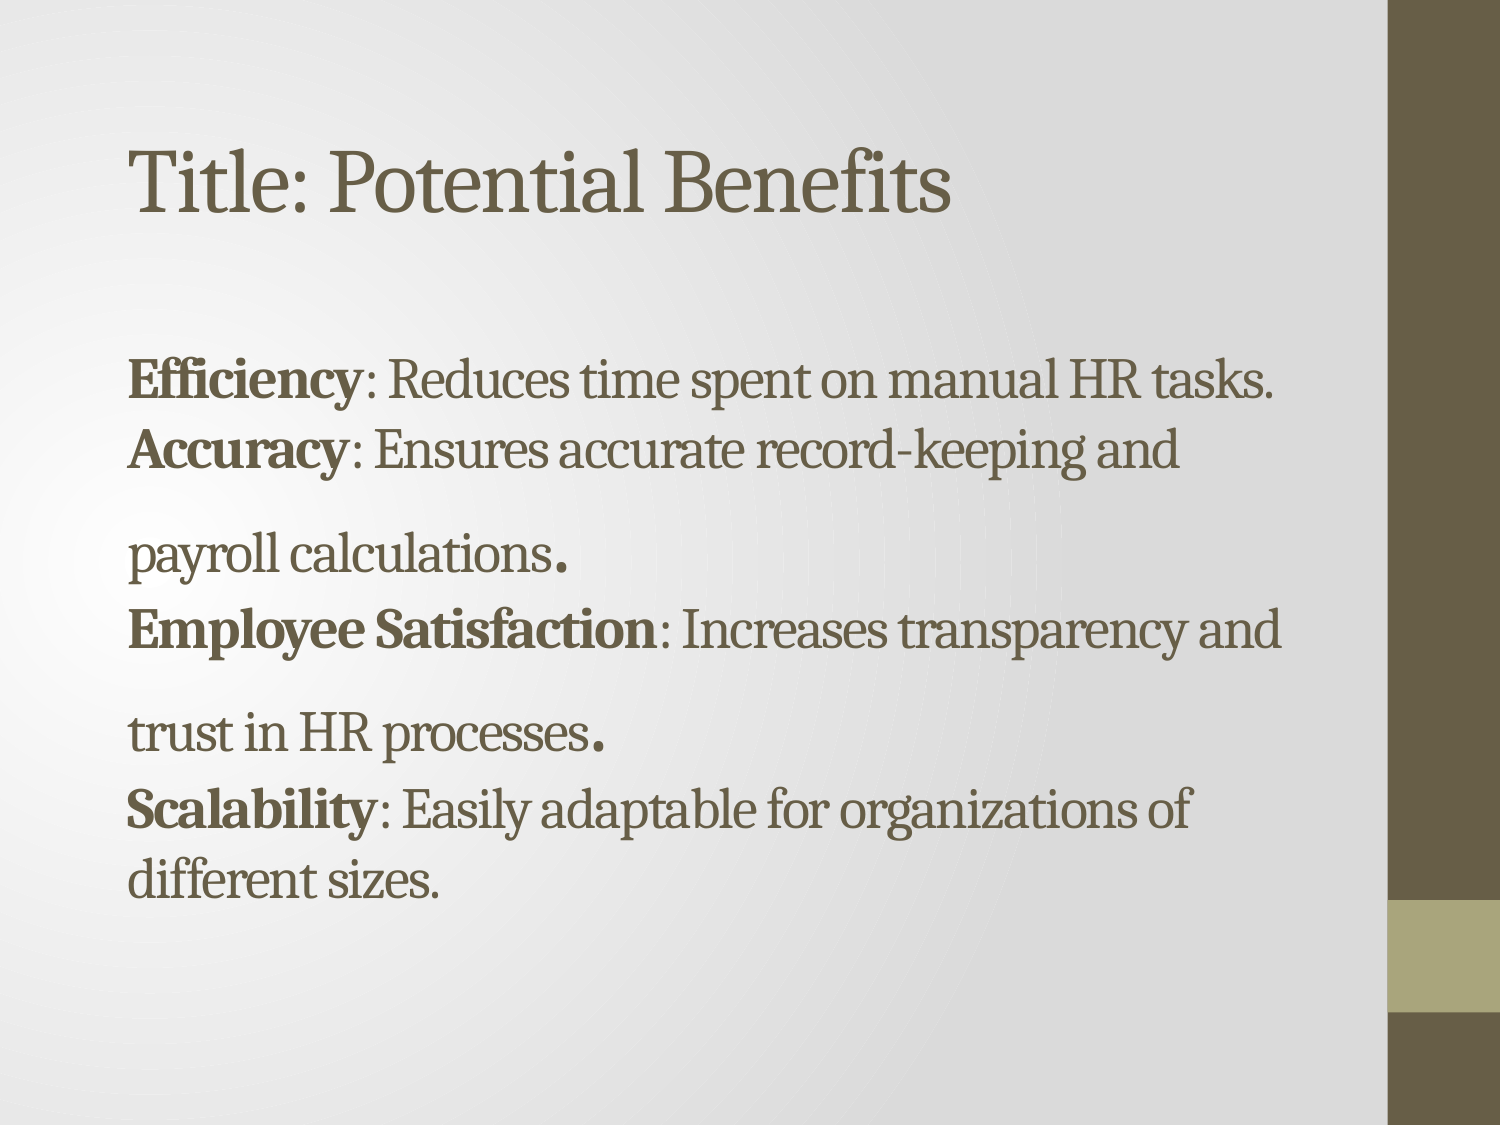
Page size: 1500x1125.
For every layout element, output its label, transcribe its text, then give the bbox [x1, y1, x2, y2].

title Title: Potential Benefits Efficiency: Reduces time spent on manual HR tasks. Accuracy: Ensures accurate record-keeping and payroll calculations. Employee Satisfaction: Increases transparency and trust in HR processes. Scalability: Easily adaptable for organizations of different sizes. [112, 633, 1317, 988]
